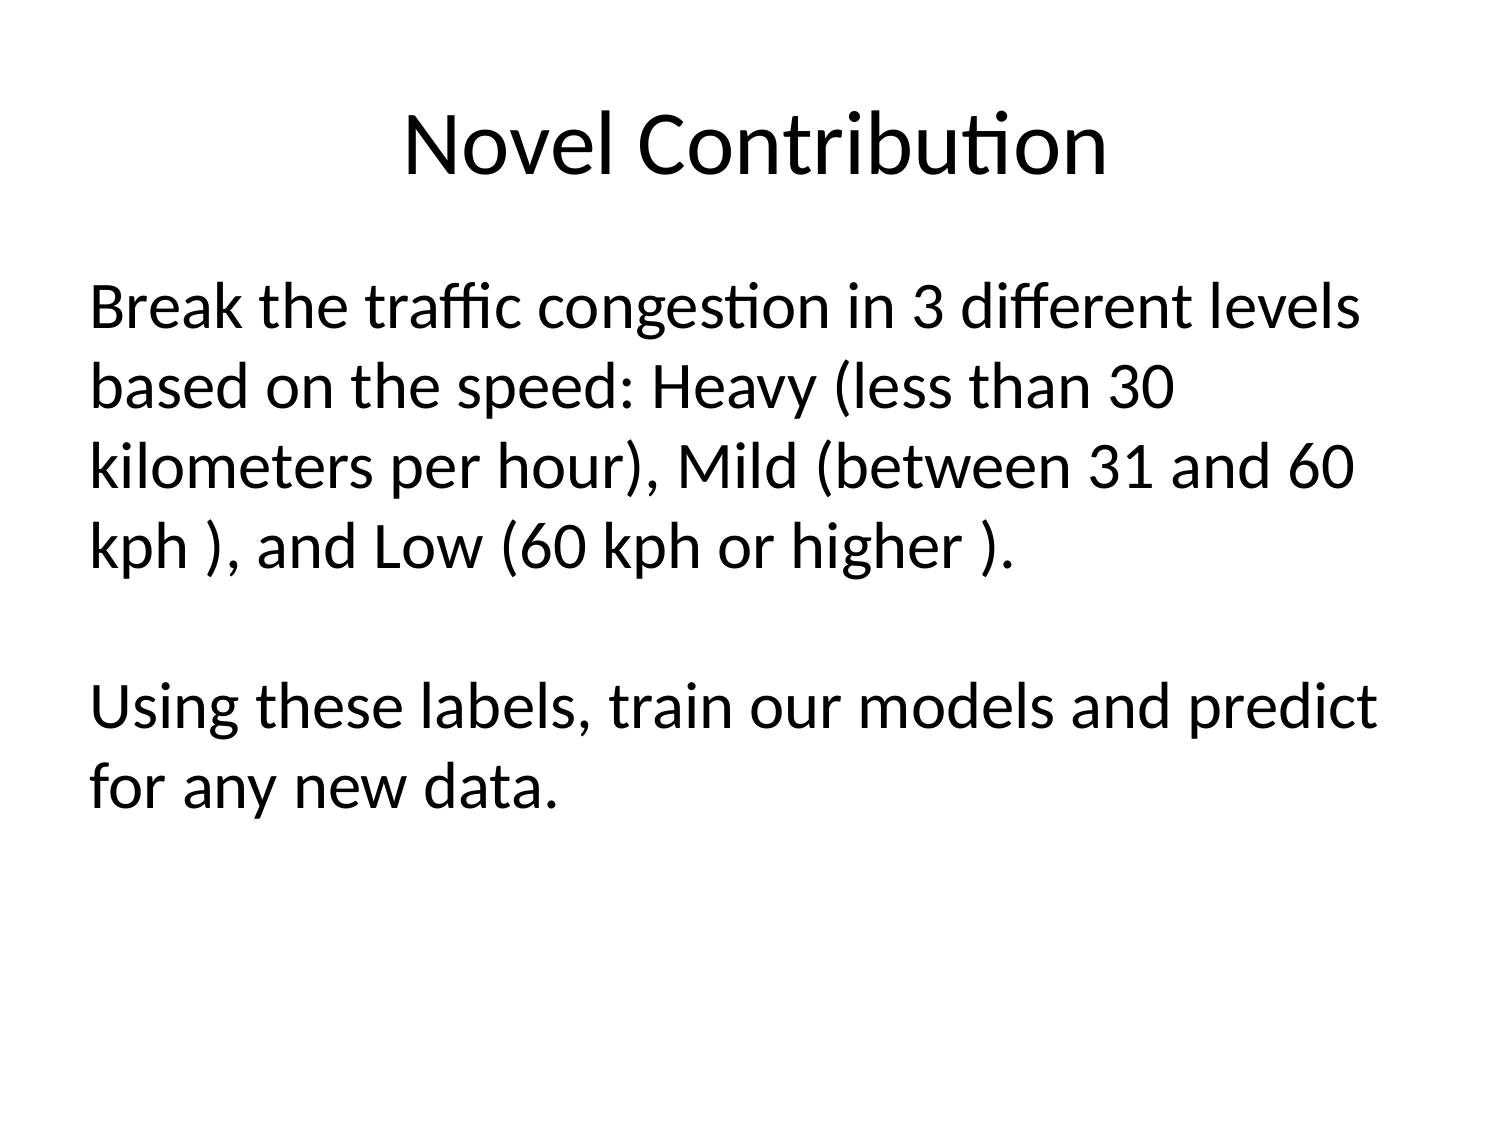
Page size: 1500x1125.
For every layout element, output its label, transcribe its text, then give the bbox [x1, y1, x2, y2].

text_box Break the traffic congestion in 3 different levels based on the speed: Heavy (less than 30 kilometers per hour), Mild (between 31 and 60 kph ), and Low (60 kph or higher ). Using these labels, train our models and predict for any new data. [74, 174, 1413, 830]
title Novel Contribution [112, 62, 1401, 174]
